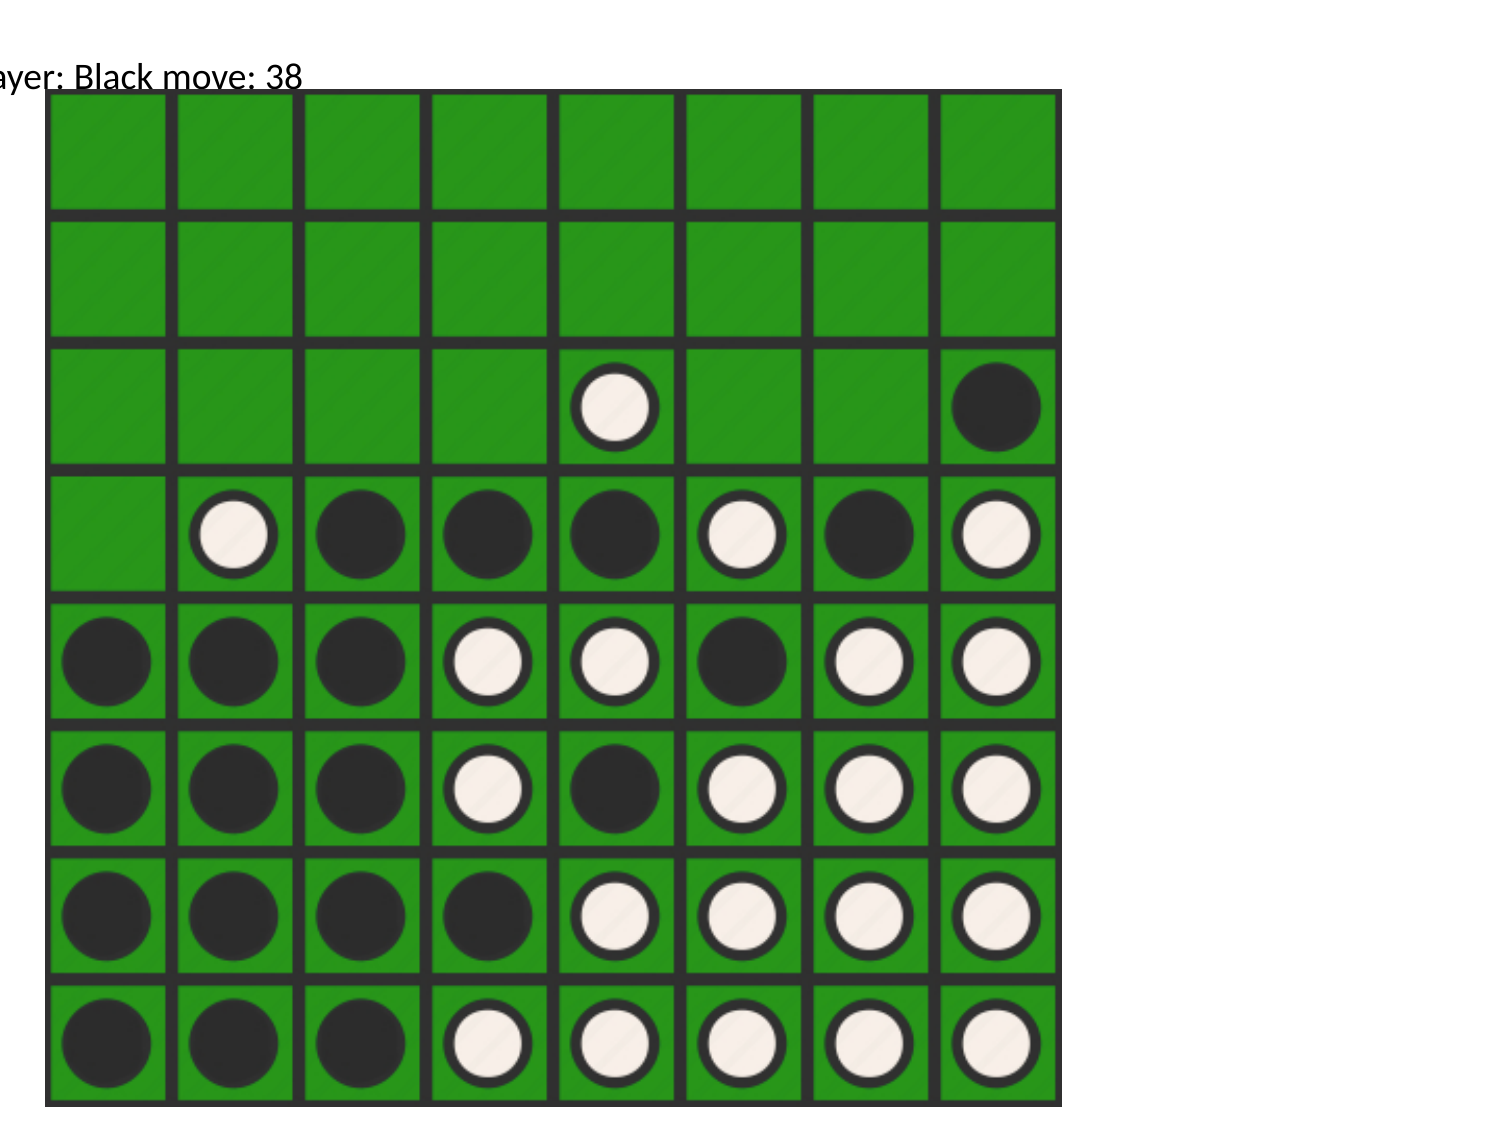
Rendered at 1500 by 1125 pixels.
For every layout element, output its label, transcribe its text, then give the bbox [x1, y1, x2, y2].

picture [44, 89, 1062, 1107]
text_box turn: 37 player: Black move: 38 [0, 44, 319, 105]
